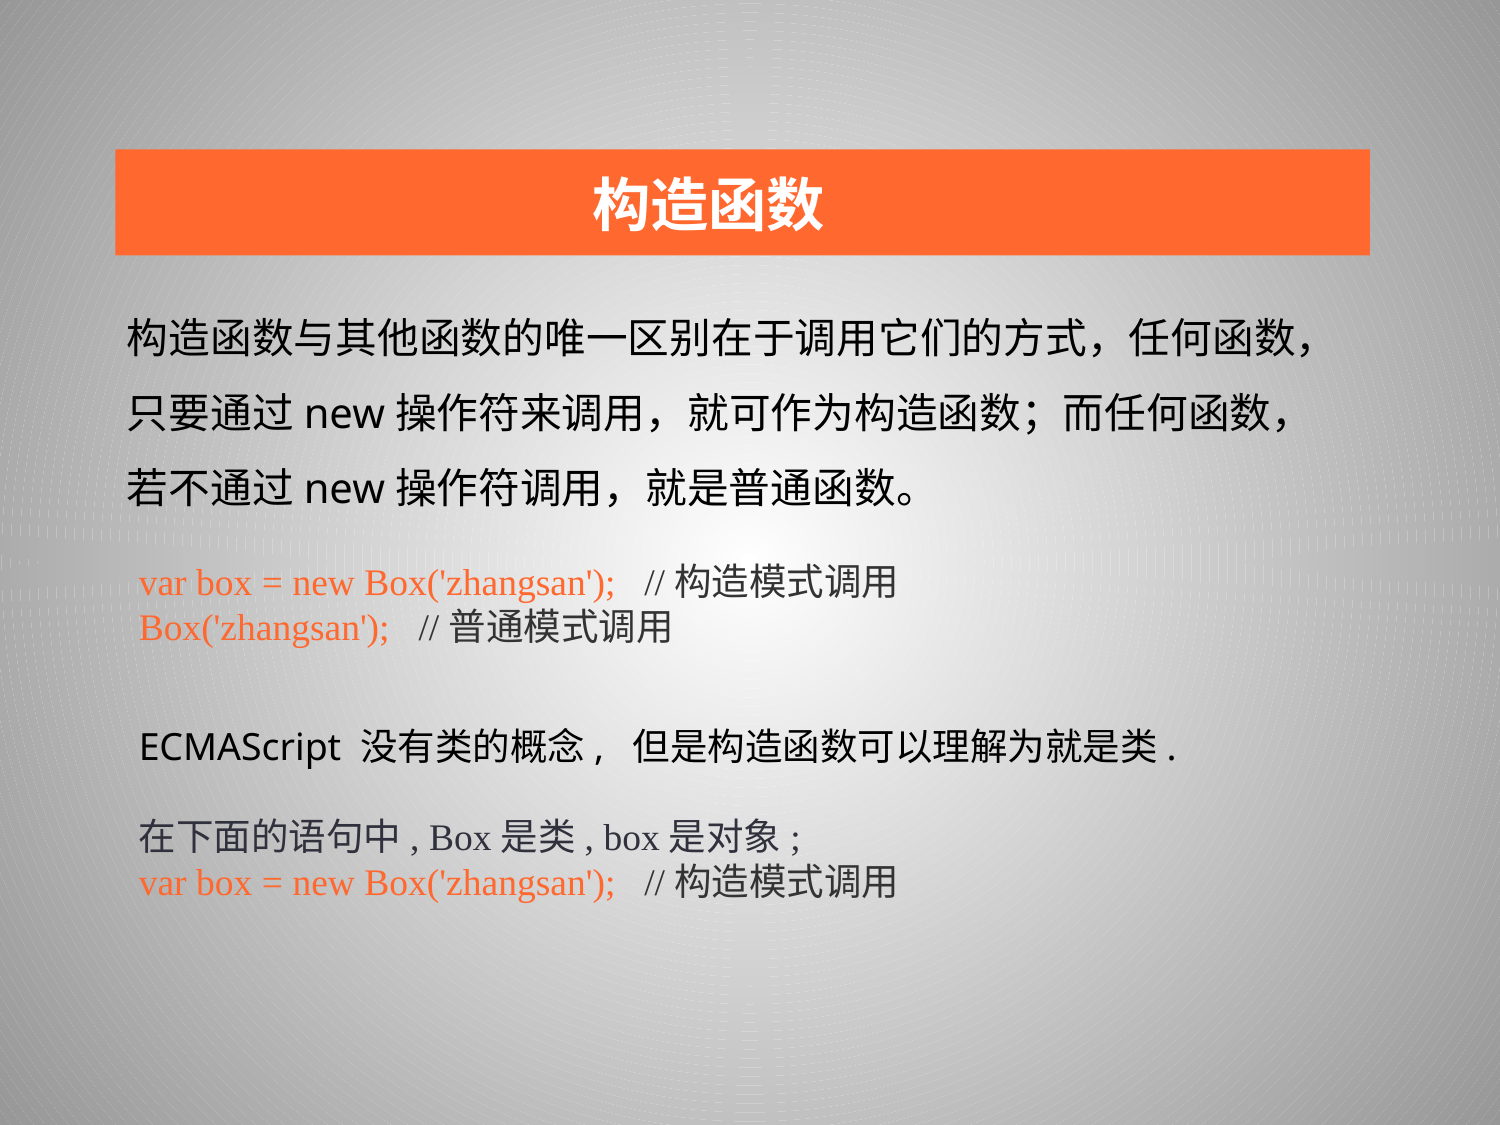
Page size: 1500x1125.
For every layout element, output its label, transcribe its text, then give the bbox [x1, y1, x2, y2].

text_box 构造函数 [419, 160, 1066, 246]
text_box ECMAScript 没有类的概念, 但是构造函数可以理解为就是类. 在下面的语句中, Box是类, box是对象; var box = new Box('zhangsan'); //构造模式调用 [123, 715, 1365, 956]
text_box var box = new Box('zhangsan'); //构造模式调用 Box('zhangsan'); //普通模式调用 [123, 550, 1367, 656]
text_box 构造函数与其他函数的唯一区别在于调用它们的方式，任何函数，只要通过new操作符来调用，就可作为构造函数；而任何函数，若不通过new操作符调用，就是普通函数。 [112, 279, 1363, 519]
text_box [113, 147, 1372, 258]
